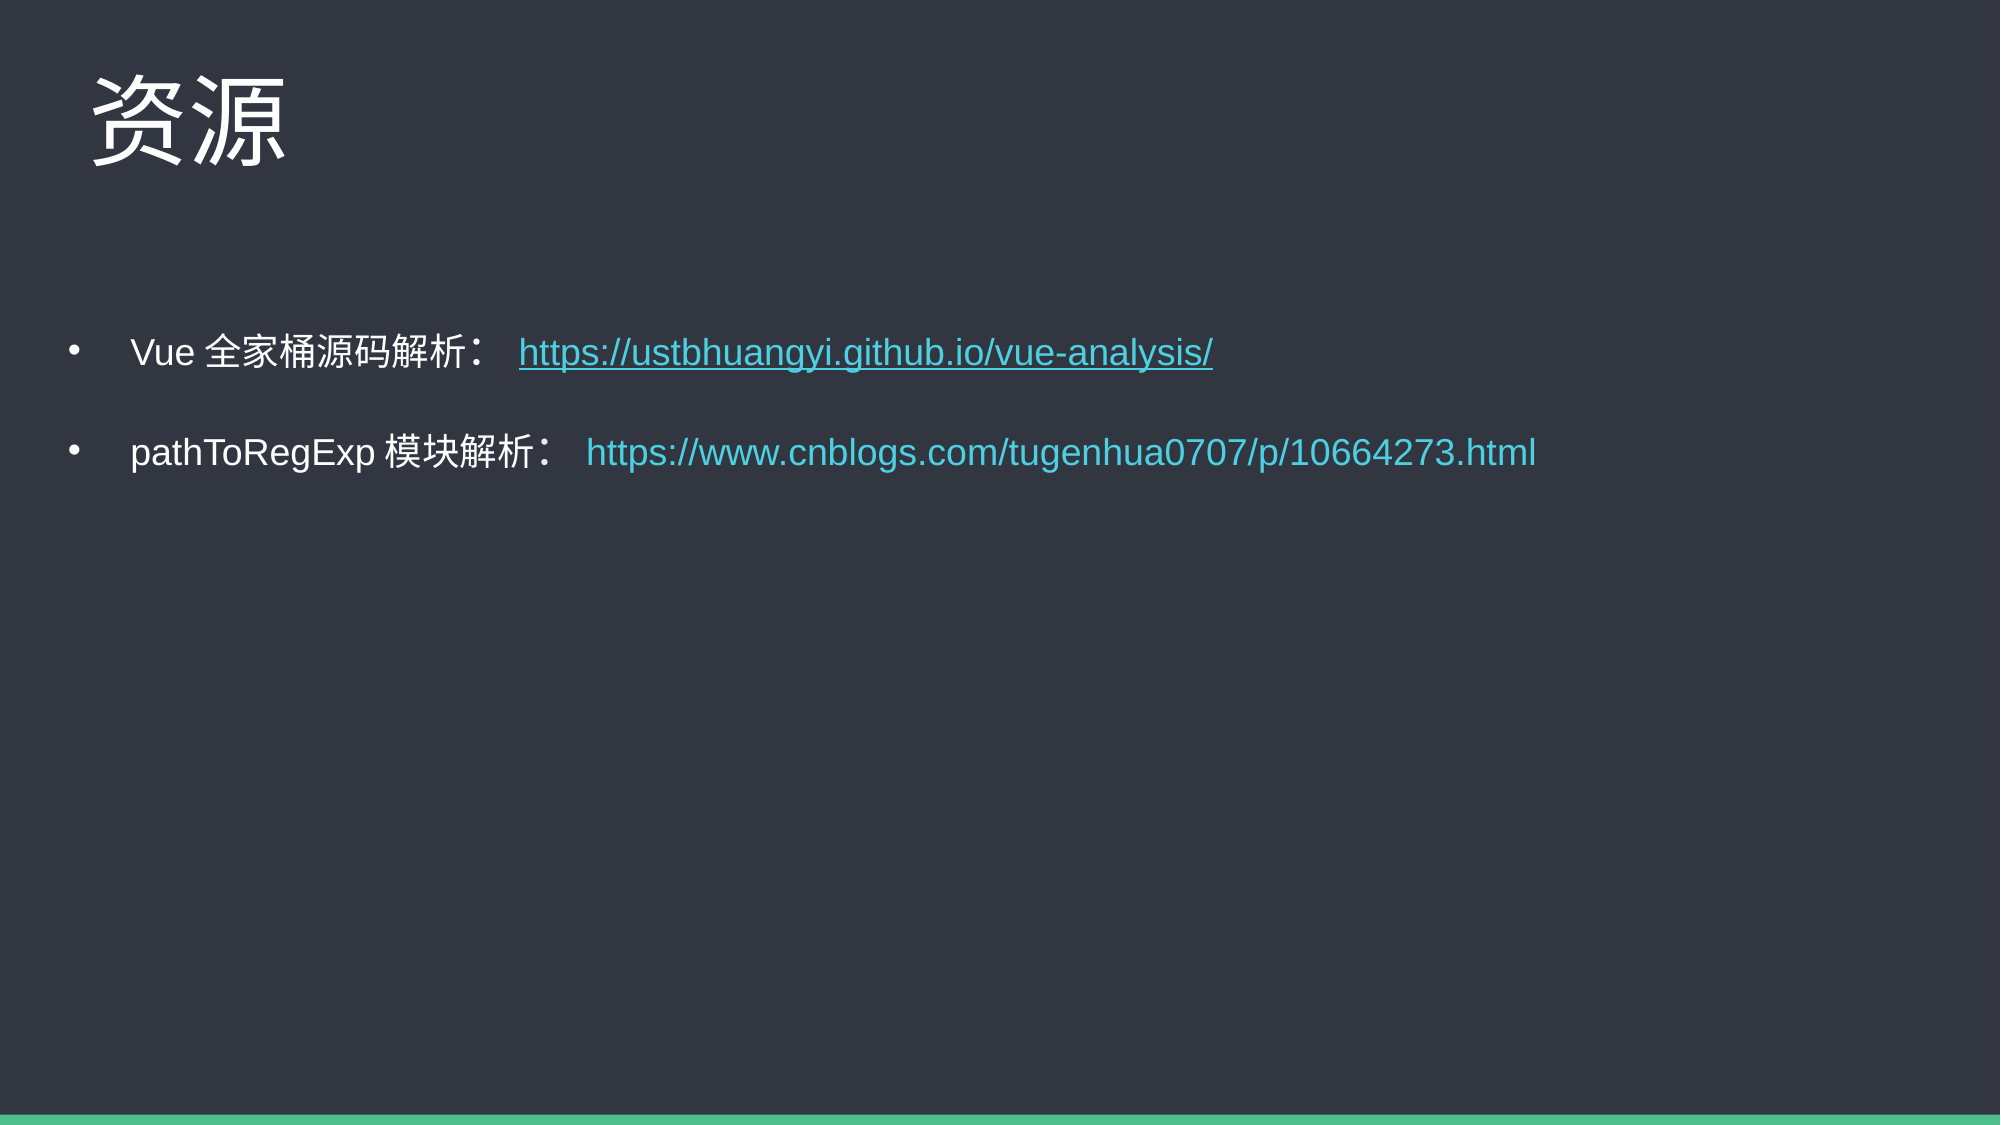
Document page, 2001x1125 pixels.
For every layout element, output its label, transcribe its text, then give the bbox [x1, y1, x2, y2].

text_box Vue全家桶源码解析：https://ustbhuangyi.github.io/vue-analysis/ pathToRegExp模块解析：https://www.cnblogs.com/tugenhua0707/p/10664273.html [53, 266, 1617, 482]
title 资源 [68, 58, 1932, 199]
